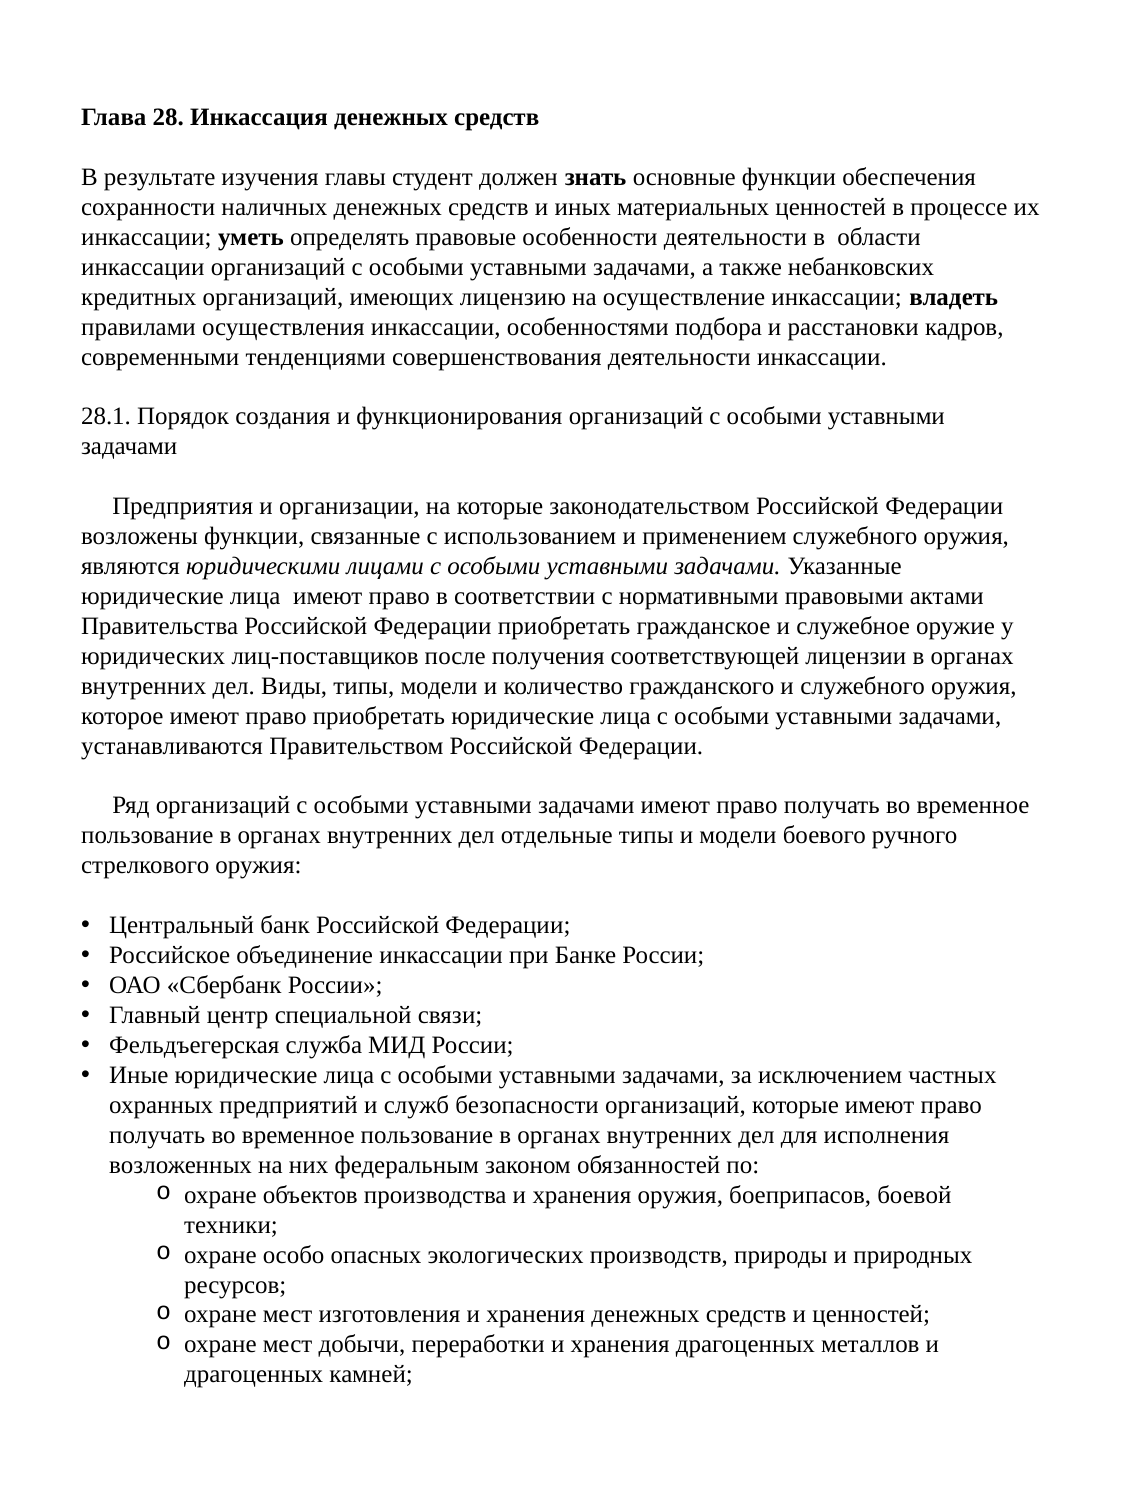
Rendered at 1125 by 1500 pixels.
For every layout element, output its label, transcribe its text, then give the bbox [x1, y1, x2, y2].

text_box Глава 28. Инкассация денежных средств В результате изучения главы студент должен знать основные функции обеспечения сохранности наличных денежных средств и иных материальных ценностей в процессе их инкассации; уметь определять правовые особенности деятельности в области инкассации организаций с особыми уставными задачами, а также небанковских кредитных организаций, имеющих лицензию на осуществление инкассации; владеть правилами осуществления инкассации, особенностями подбора и расстановки кадров, современными тенденциями совершенствования деятельности инкассации. 28.1. Порядок создания и функционирования организаций с особыми уставными задачами Предприятия и организации, на которые законодательством Российской Федерации возложены функции, связанные с использованием и применением служебного оружия, являются юридическими лицами с особыми уставными задачами. Указанные юридические лица имеют право в соответствии с нормативными правовыми актами Правительства Российской Федерации приобретать гражданское и служебное оружие у юридических лиц-поставщиков после получения соответствующей лицензии в органах внутренних дел. Виды, типы, модели и количество гражданского и служебного оружия, которое имеют право приобретать юридические лица с особыми уставными задачами, устанавливаются Правительством Российской Федерации. Ряд организаций с особыми уставными задачами имеют право получать во временное пользование в органах внутренних дел отдельные типы и модели боевого ручного стрелкового оружия: Центральный банк Российской Федерации; Российское объединение инкассации при Банке России; ОАО «Сбербанк России»; Главный центр специальной связи; Фельдъегерская служба МИД России; Иные юридические лица с особыми уставными задачами, за исключением частных охранных предприятий и служб безопасности организаций, которые имеют право получать во временное пользование в органах внутренних дел для исполнения возложенных на них федеральным законом обязанностей по: охране объектов производства и хранения оружия, боеприпасов, боевой техники; охране особо опасных экологических производств, природы и природных ресурсов; охране мест изготовления и хранения денежных средств и ценностей; охране мест добычи, переработки и хранения драгоценных металлов и драгоценных камней; [64, 63, 1061, 1425]
